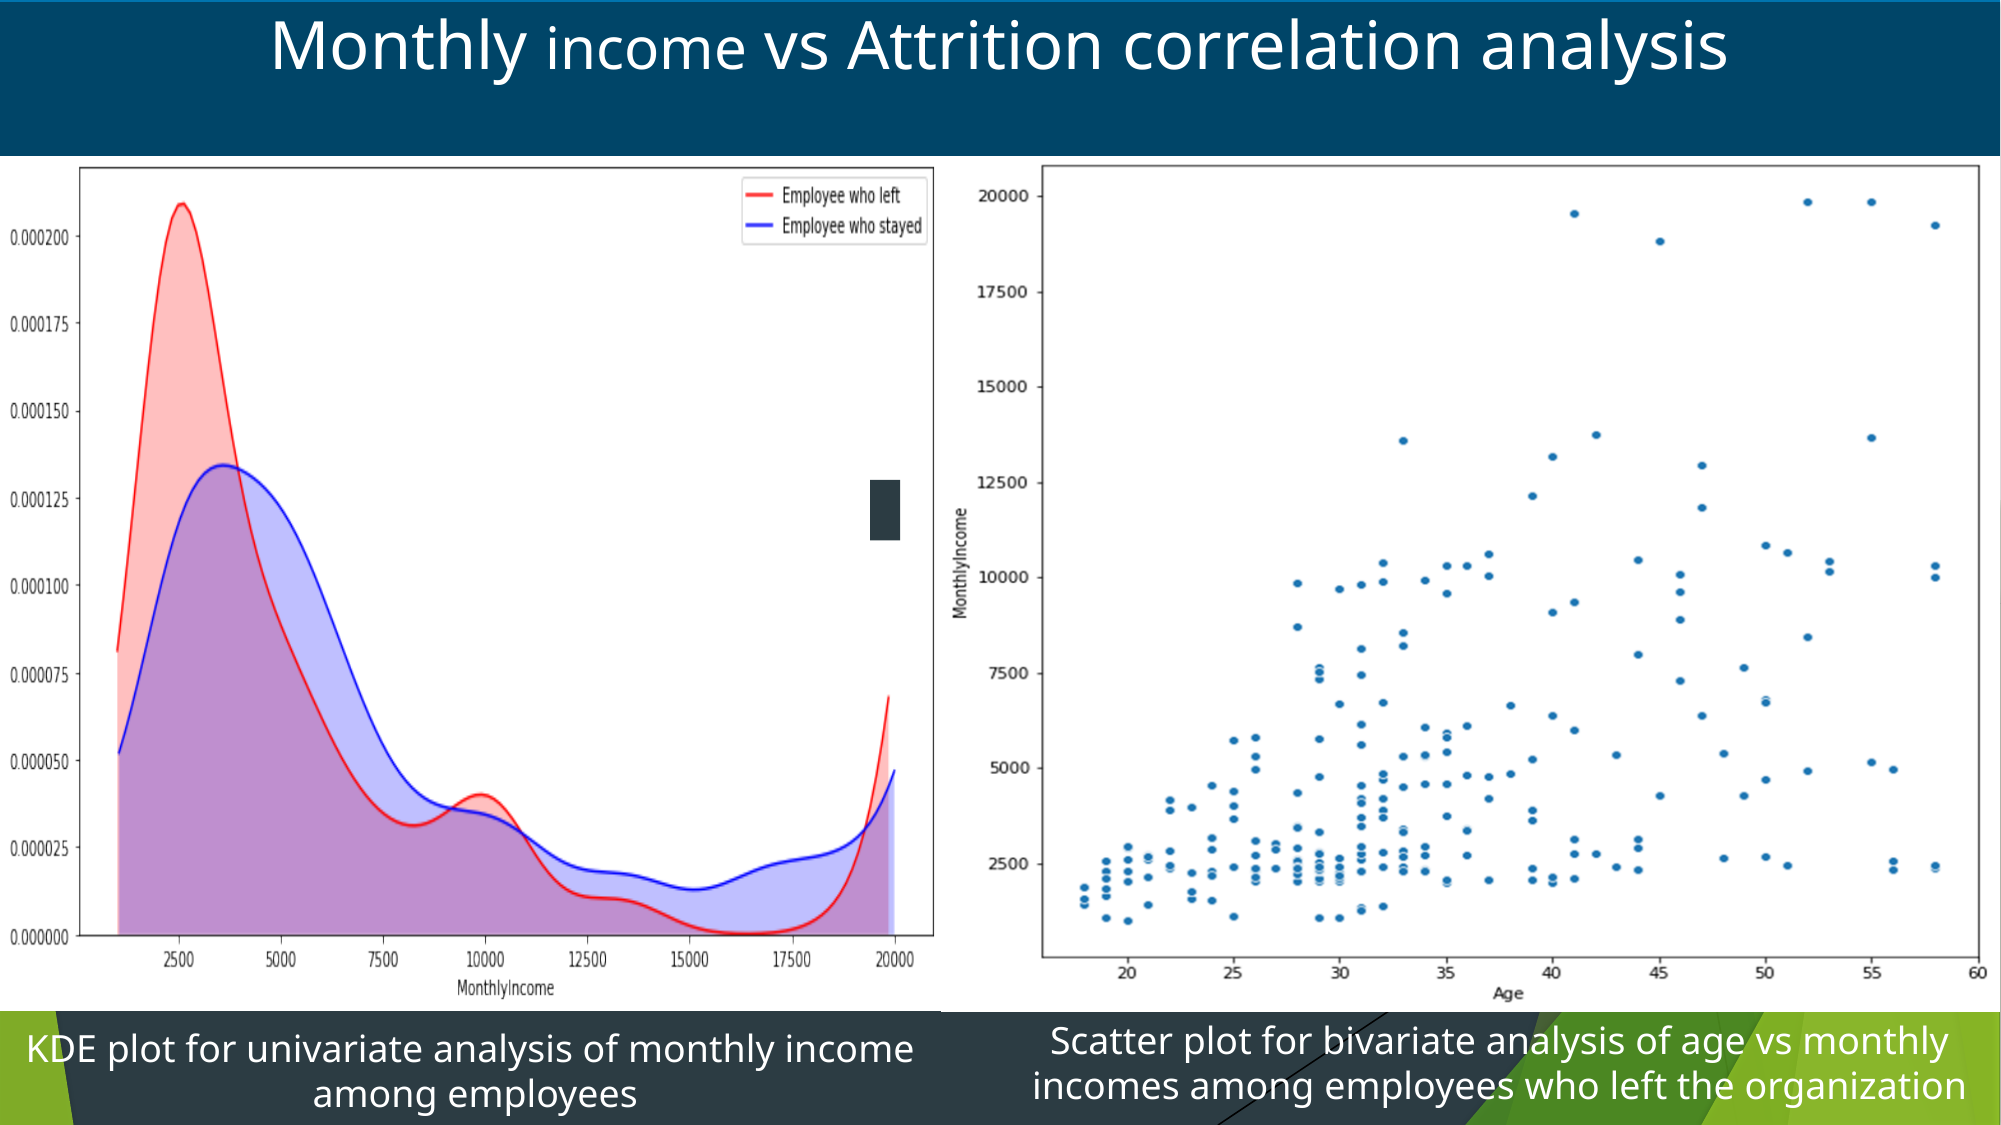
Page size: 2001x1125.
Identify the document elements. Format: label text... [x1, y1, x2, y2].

text_box Scatter plot for bivariate analysis of age vs monthly incomes among employees who left the organization [999, 1021, 2000, 1115]
text_box Monthly income vs Attrition correlation analysis [0, 1, 2000, 155]
text_box KDE plot for univariate analysis of monthly income among employees [4, 1022, 947, 1123]
picture [0, 157, 2000, 1012]
